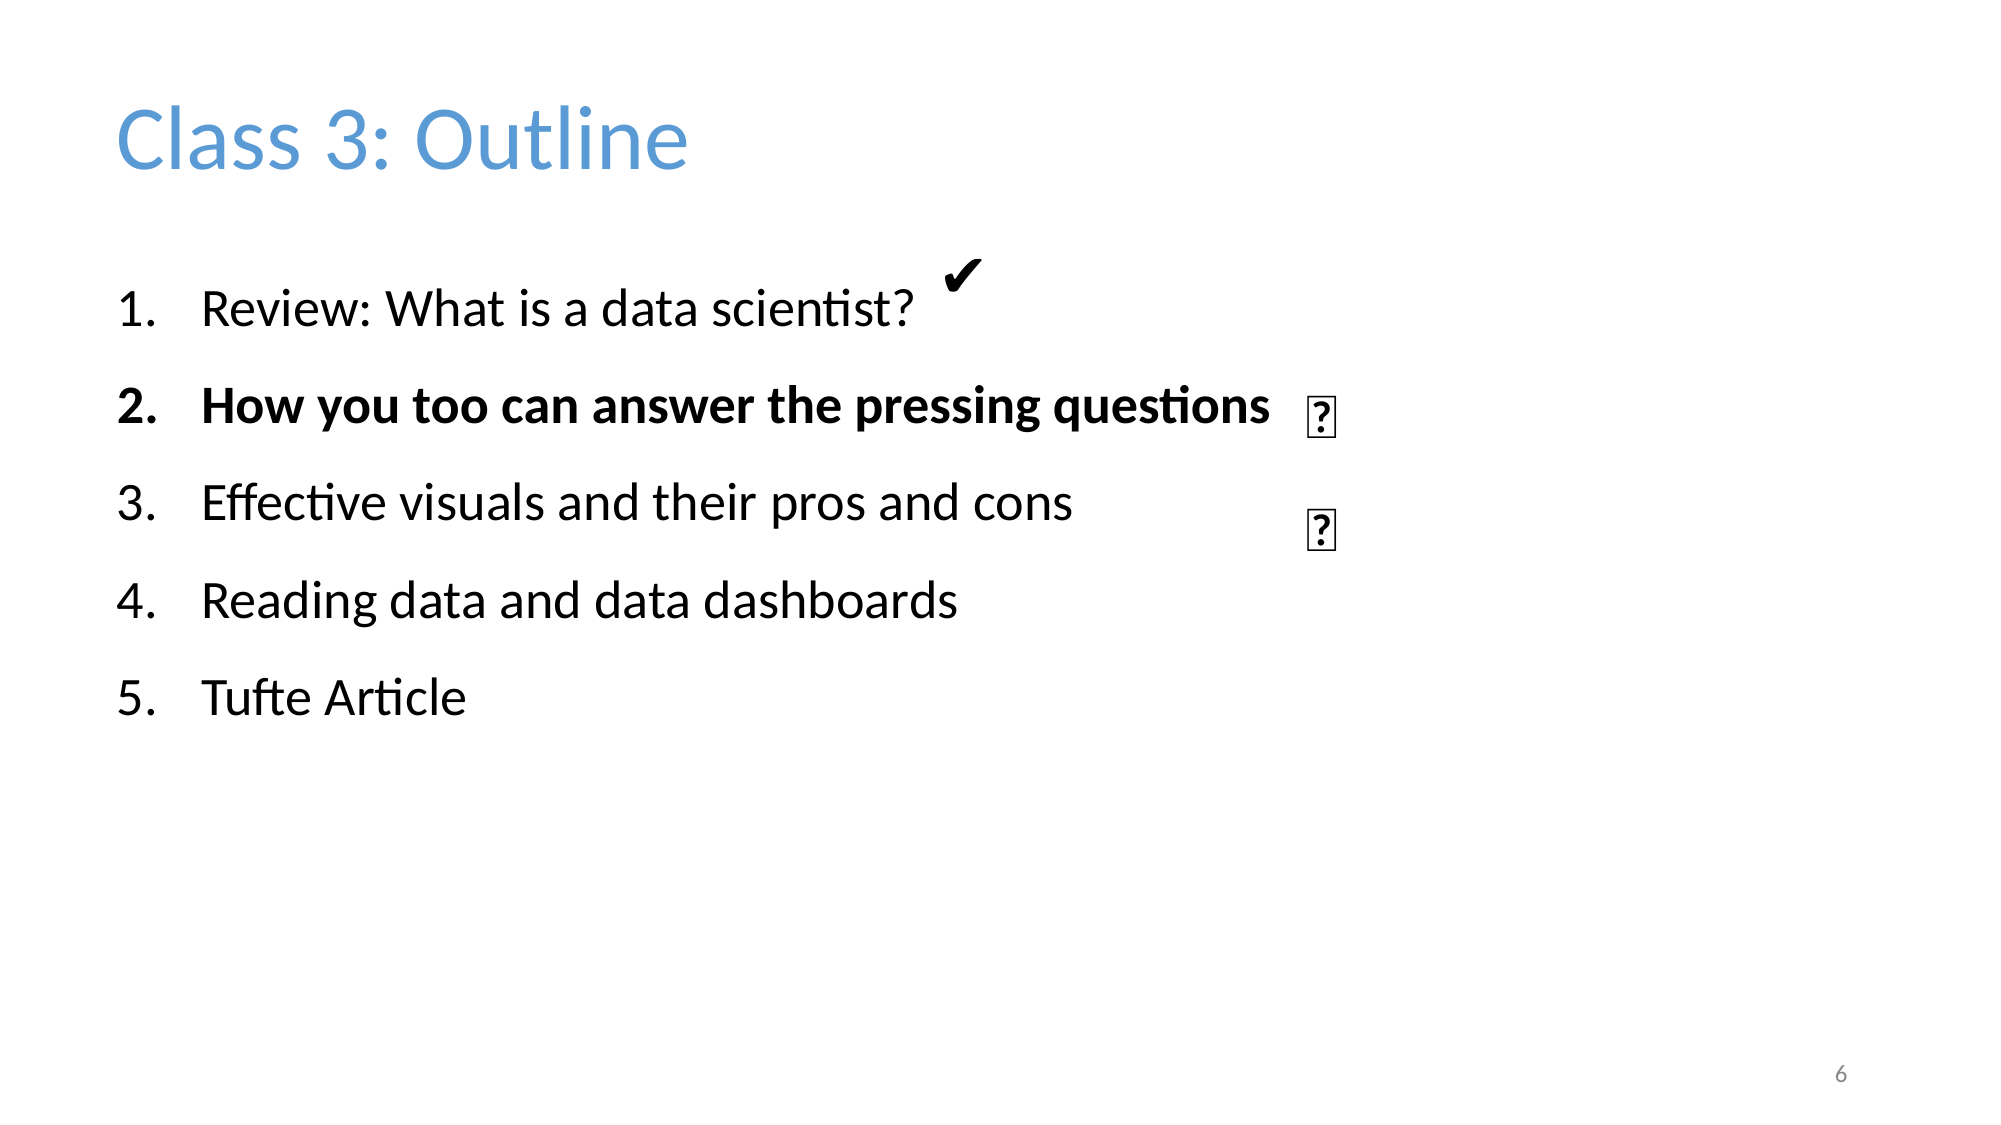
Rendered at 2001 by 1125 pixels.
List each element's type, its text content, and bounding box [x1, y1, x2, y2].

text_box Review: What is a data scientist? How you too can answer the pressing questions Effective visuals and their pros and cons Reading data and data dashboards Tufte Article [101, 231, 1602, 929]
text_box ✔️ [923, 237, 1028, 298]
text_box Class 3: Outline [101, 47, 1602, 231]
slide_number ‹#› [1412, 1042, 1863, 1103]
text_box 👈 [1291, 323, 1396, 579]
